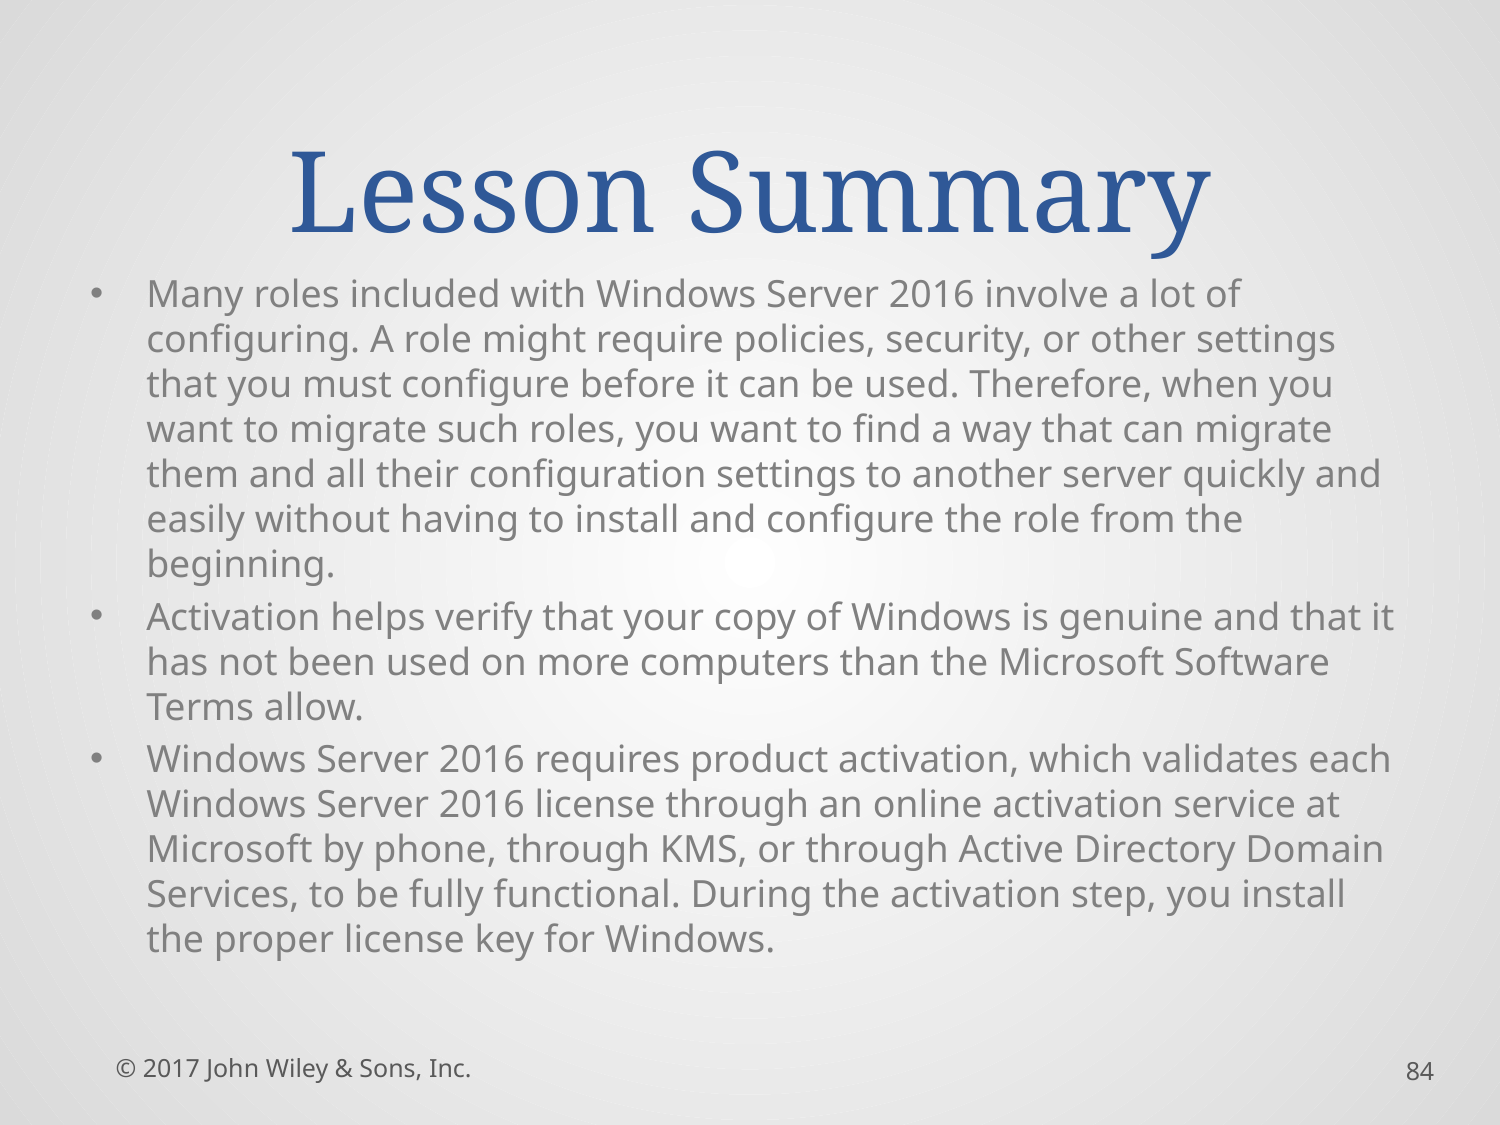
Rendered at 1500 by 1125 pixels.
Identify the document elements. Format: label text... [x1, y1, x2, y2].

title Lesson Summary [75, 0, 1425, 262]
slide_number 84 [1401, 1042, 1494, 1103]
footer © 2017 John Wiley & Sons, Inc. [108, 1037, 576, 1098]
list Many roles included with Windows Server 2016 involve a lot of configuring. A role might require policies, security, or other settings that you must configure before it can be used. Therefore, when you want to migrate such roles, you want to find a way that can migrate them and all their configuration settings to another server quickly and easily without having to install and configure the role from the beginning. Activation helps verify that your copy of Windows is genuine and that it has not been used on more computers than the Microsoft Software Terms allow. Windows Server 2016 requires product activation, which validates each Windows Server 2016 license through an online activation service at Microsoft by phone, through KMS, or through Active Directory Domain Services, to be fully functional. During the activation step, you install the proper license key for Windows. [75, 262, 1425, 1005]
